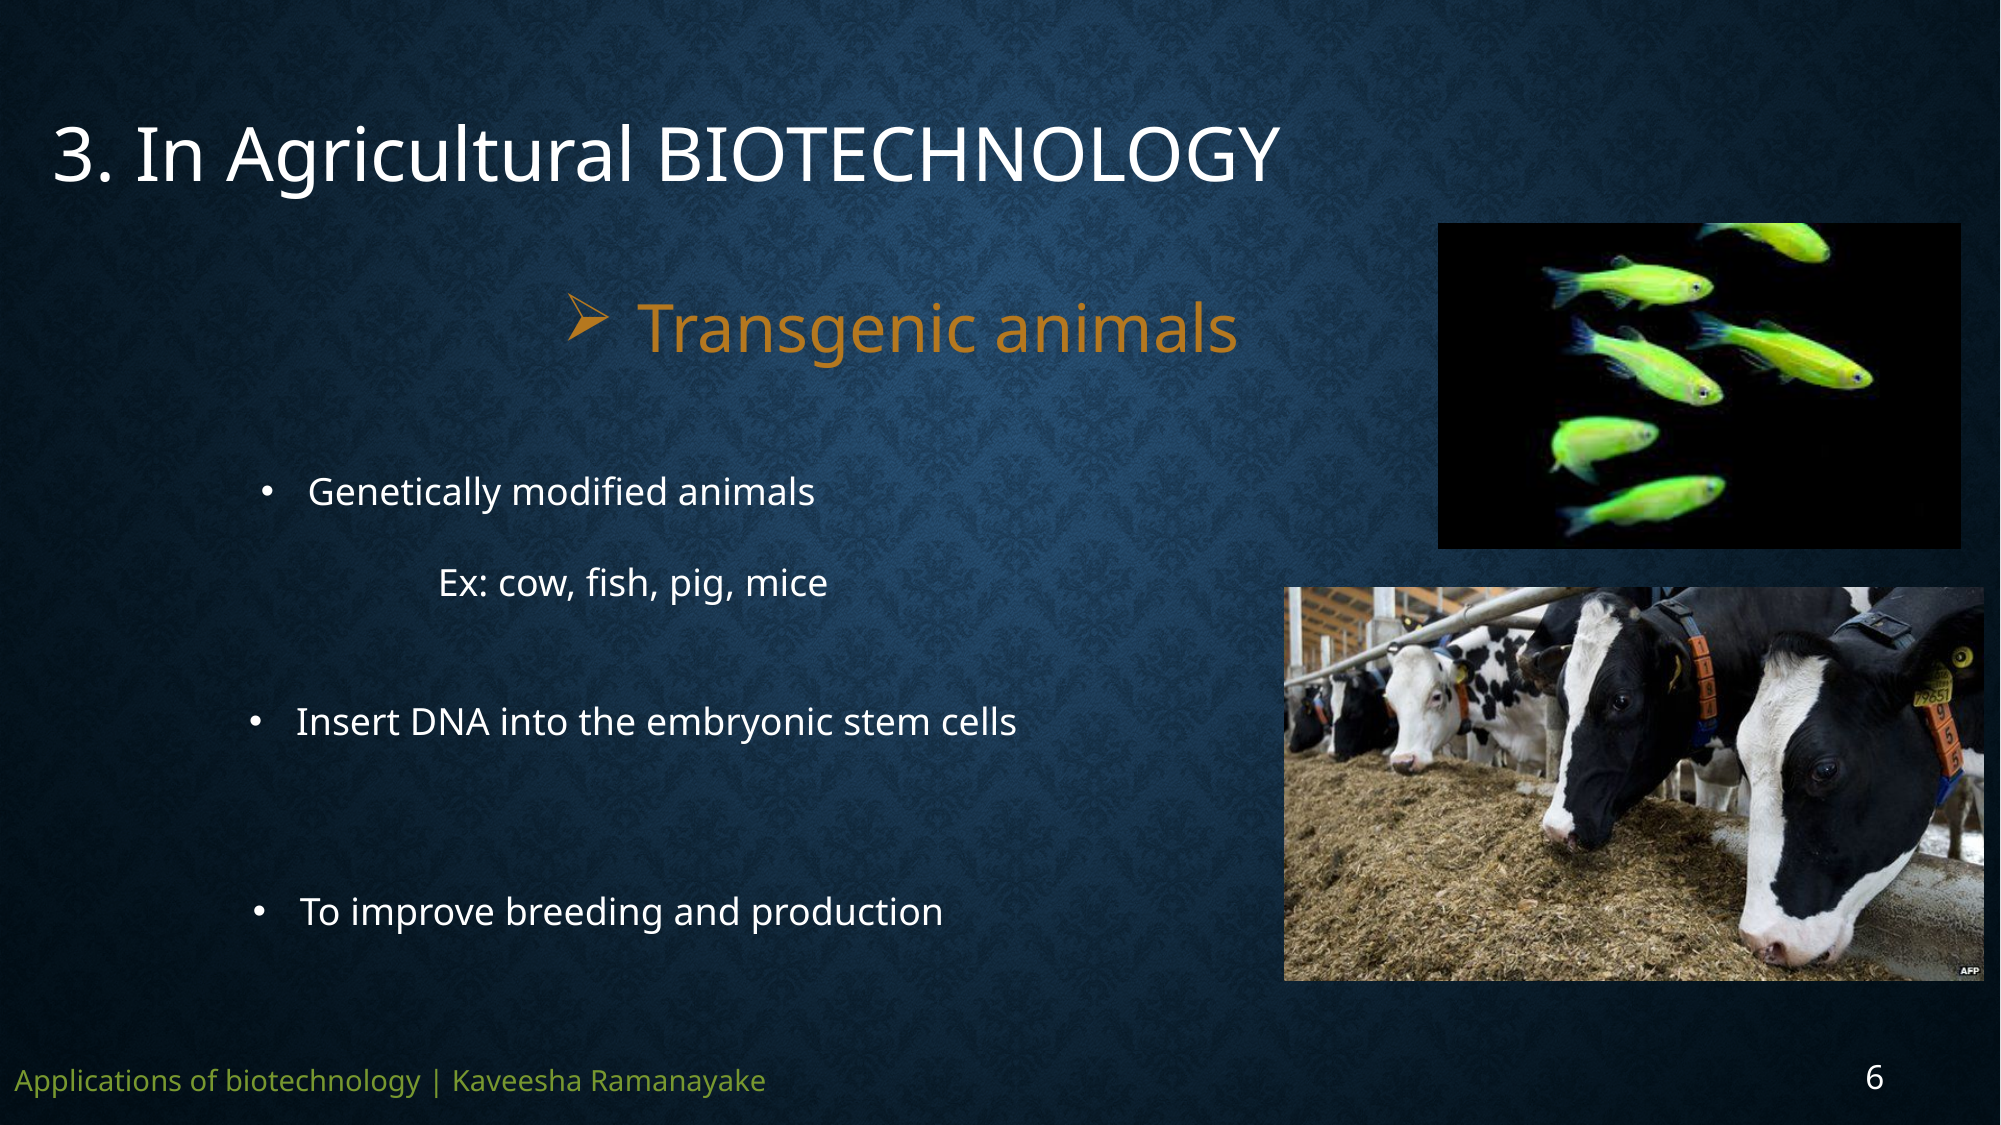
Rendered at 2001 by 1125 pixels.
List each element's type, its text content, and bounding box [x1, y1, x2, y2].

picture [1438, 222, 1962, 549]
text_box To improve breeding and production [238, 880, 1016, 941]
text_box Ex: cow, fish, pig, mice [423, 552, 907, 612]
footer Applications of biotechnology | Kaveesha Ramanayake [0, 1050, 1094, 1110]
text_box 3. In Agricultural BIOTECHNOLOGY [37, 99, 1439, 204]
text_box Genetically modified animals [246, 460, 1008, 521]
picture [1284, 587, 1984, 982]
text_box Transgenic animals [548, 278, 1375, 373]
slide_number 6 [1775, 1049, 1900, 1110]
text_box Insert DNA into the embryonic stem cells [234, 690, 1096, 750]
